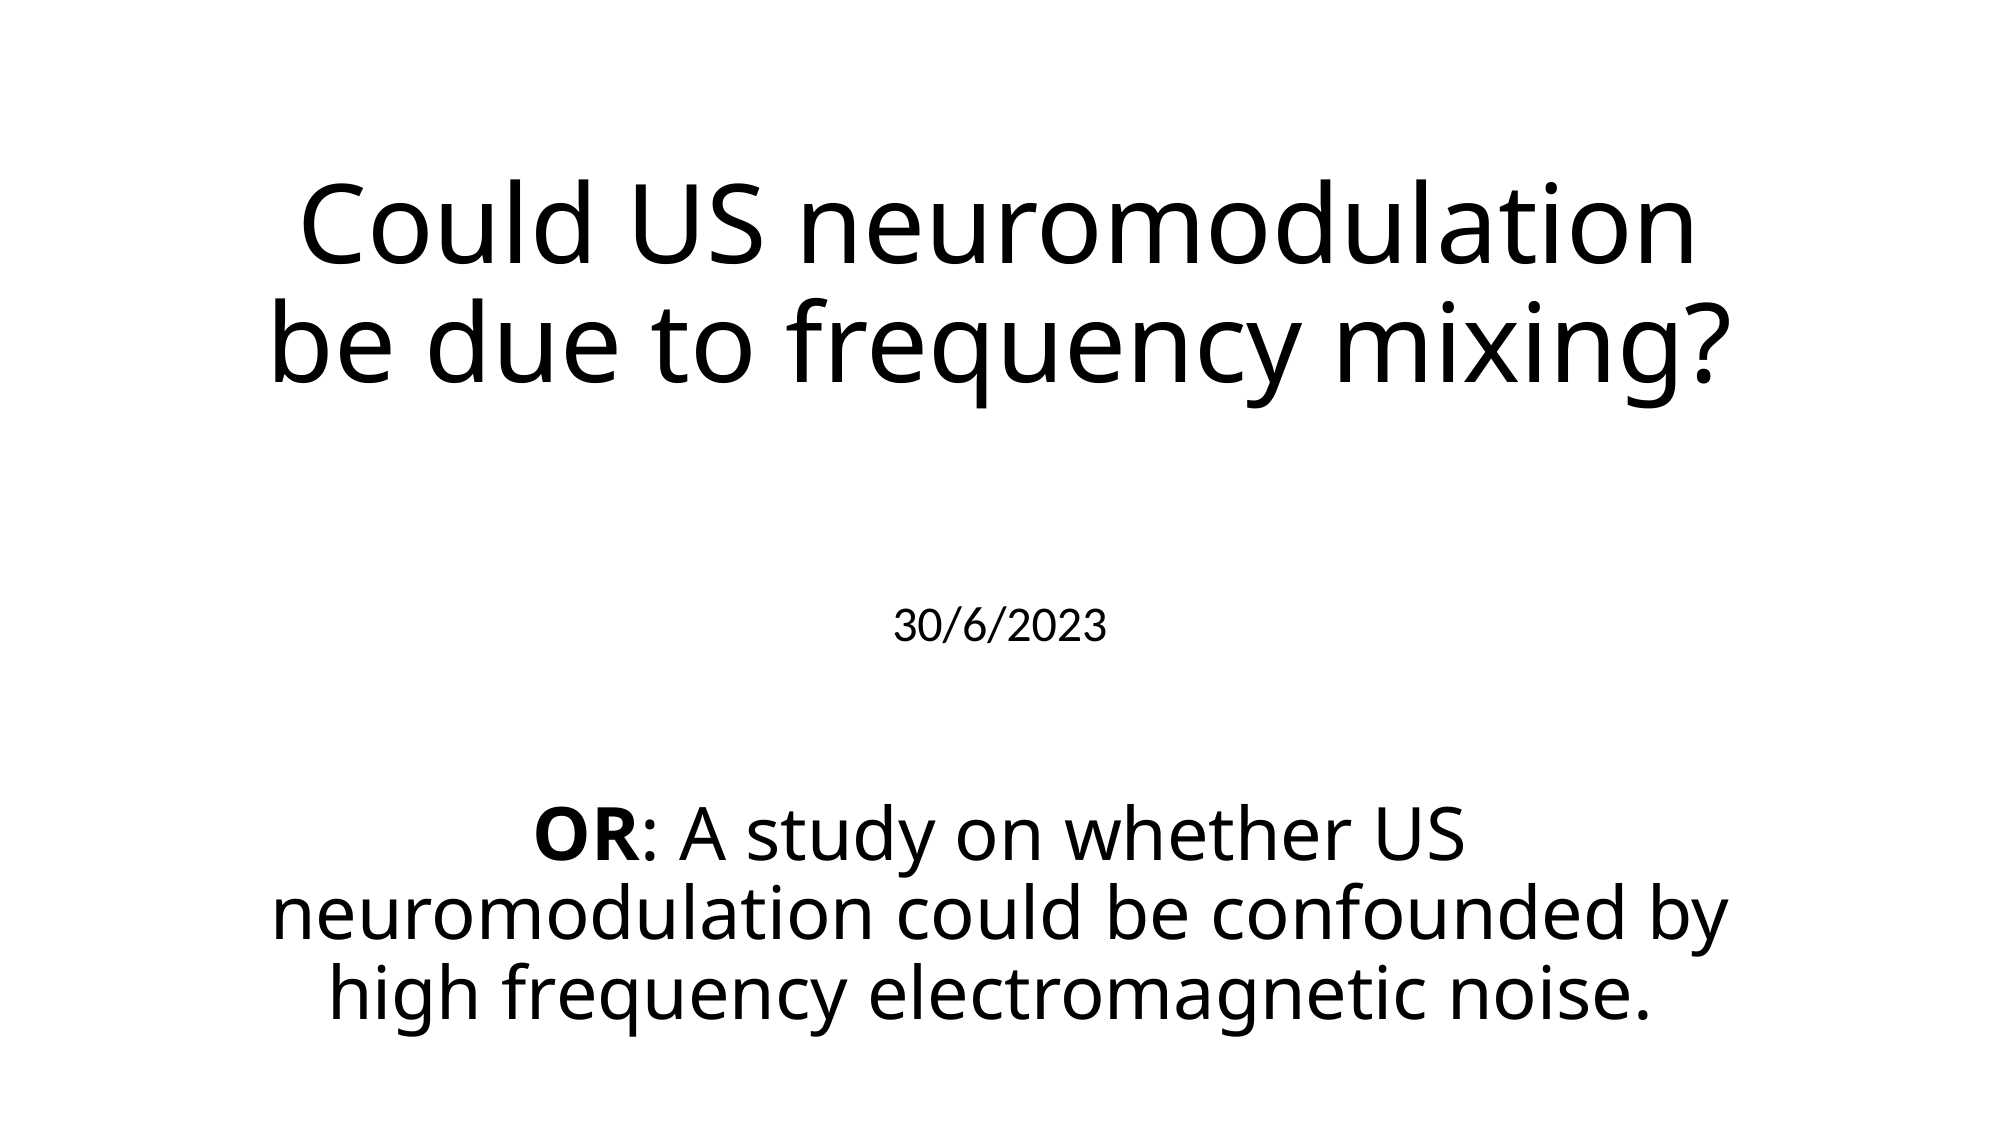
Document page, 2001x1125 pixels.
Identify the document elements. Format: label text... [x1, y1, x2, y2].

title Could US neuromodulation be due to frequency mixing? [249, 134, 1750, 414]
subtitle 30/6/2023 [249, 590, 1750, 691]
text_box OR: A study on whether US neuromodulation could be confounded by high frequency electromagnetic noise. [249, 763, 1750, 1043]
